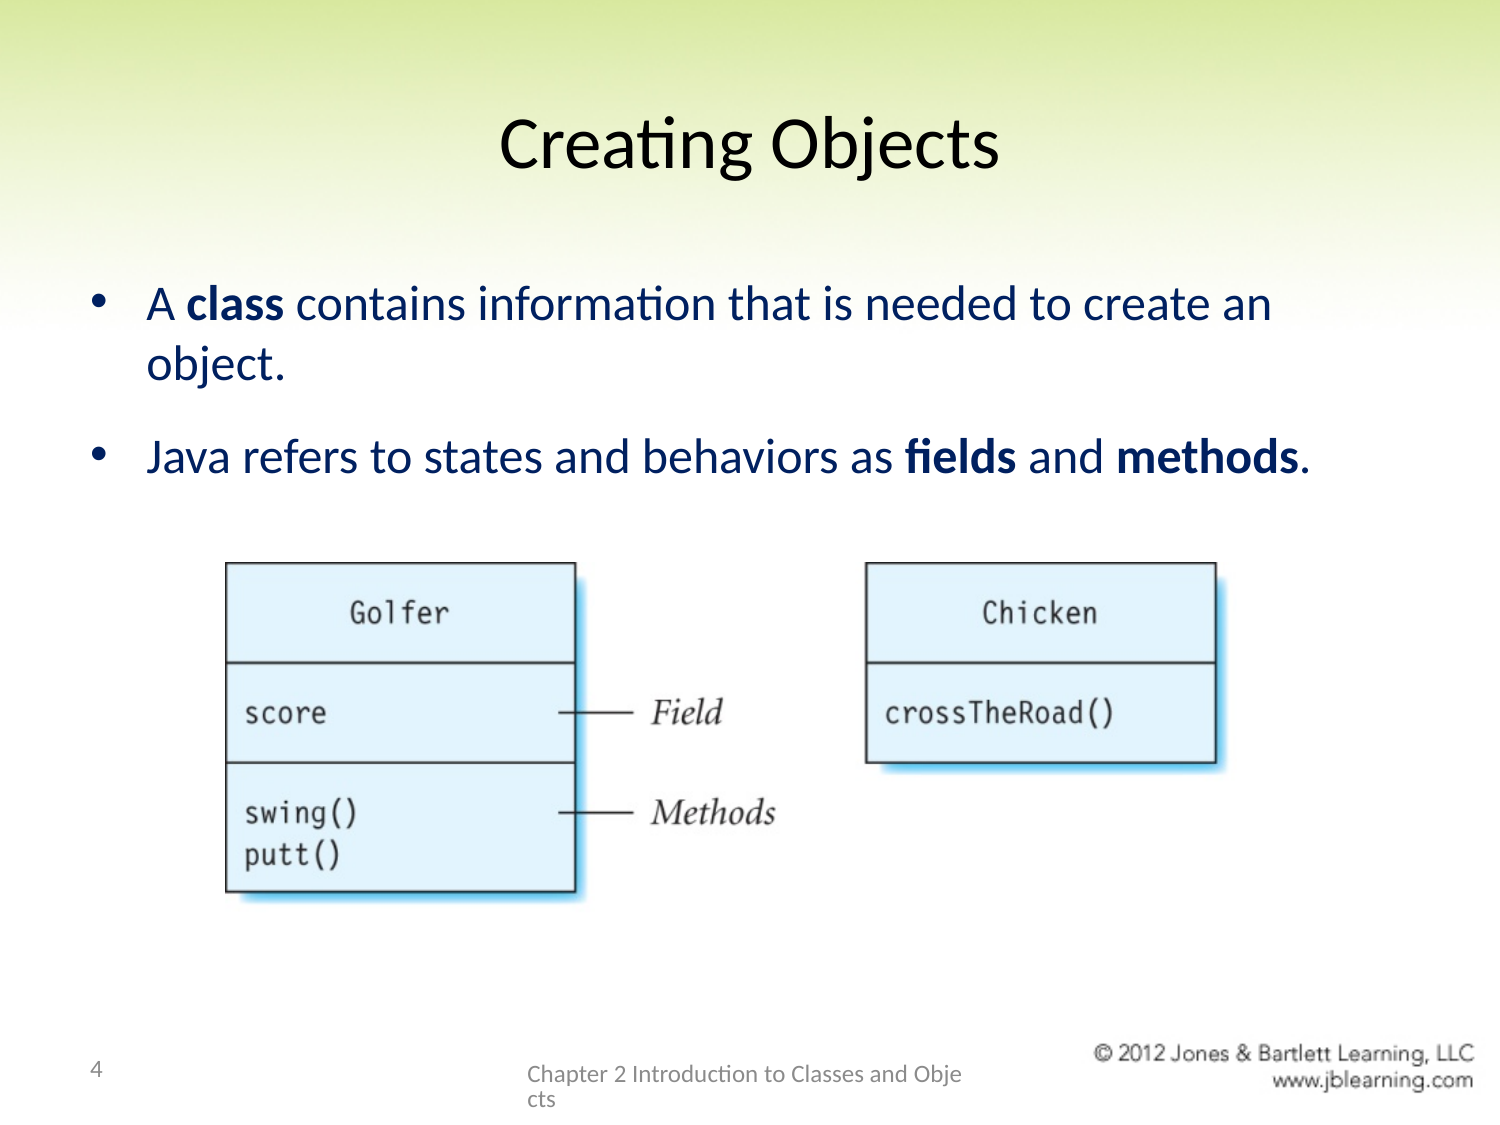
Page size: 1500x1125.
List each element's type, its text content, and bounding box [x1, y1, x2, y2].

picture [0, 0, 1500, 1125]
list A class contains information that is needed to create an object. Java refers to states and behaviors as fields and methods. [75, 262, 1425, 1005]
slide_number 4 [75, 1037, 425, 1098]
footer Chapter 2 Introduction to Classes and Objects [512, 1042, 988, 1103]
title Creating Objects [75, 45, 1425, 233]
